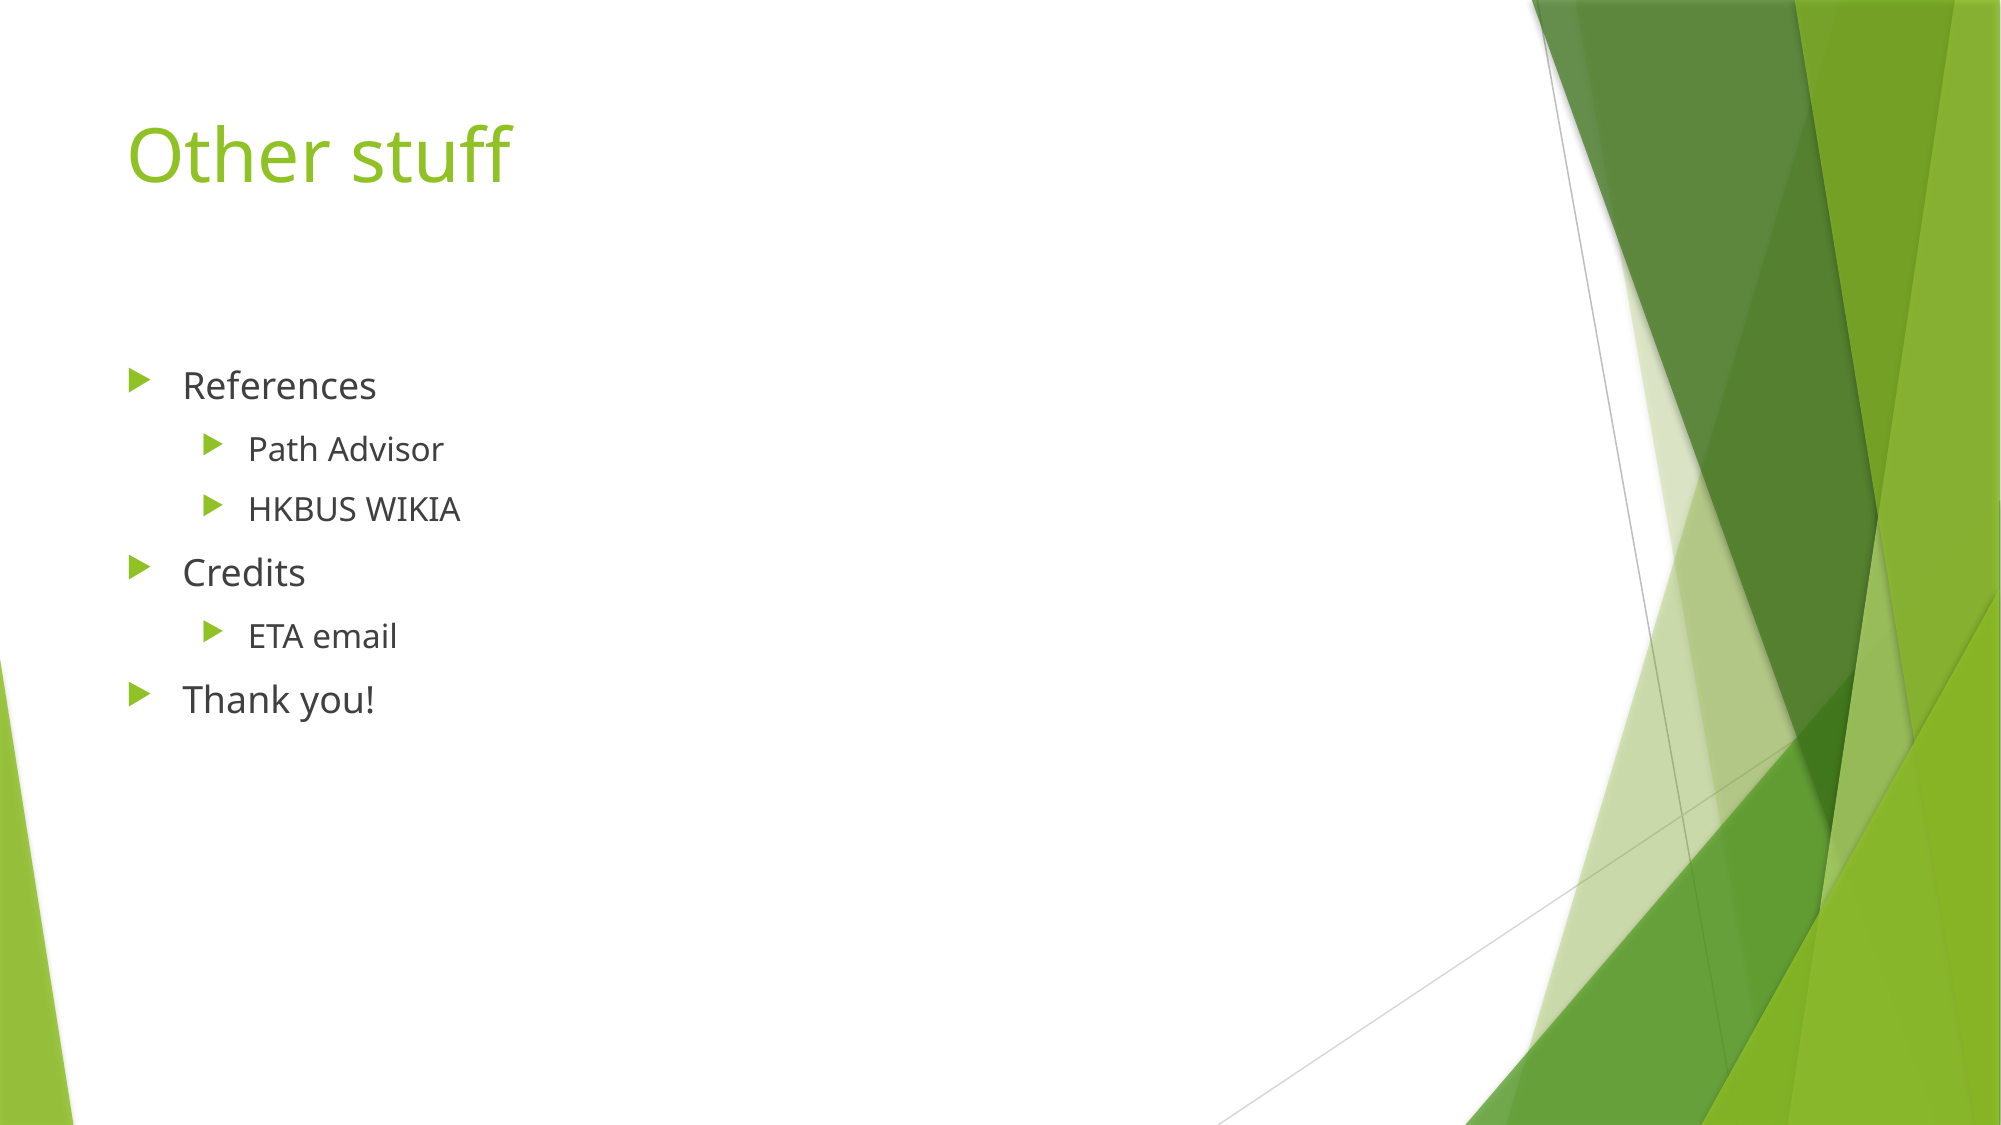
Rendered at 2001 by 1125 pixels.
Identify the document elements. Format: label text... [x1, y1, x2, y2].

title Other stuff [111, 99, 1522, 317]
list References Path Advisor HKBUS WIKIA Credits ETA email Thank you! [111, 354, 1522, 992]
